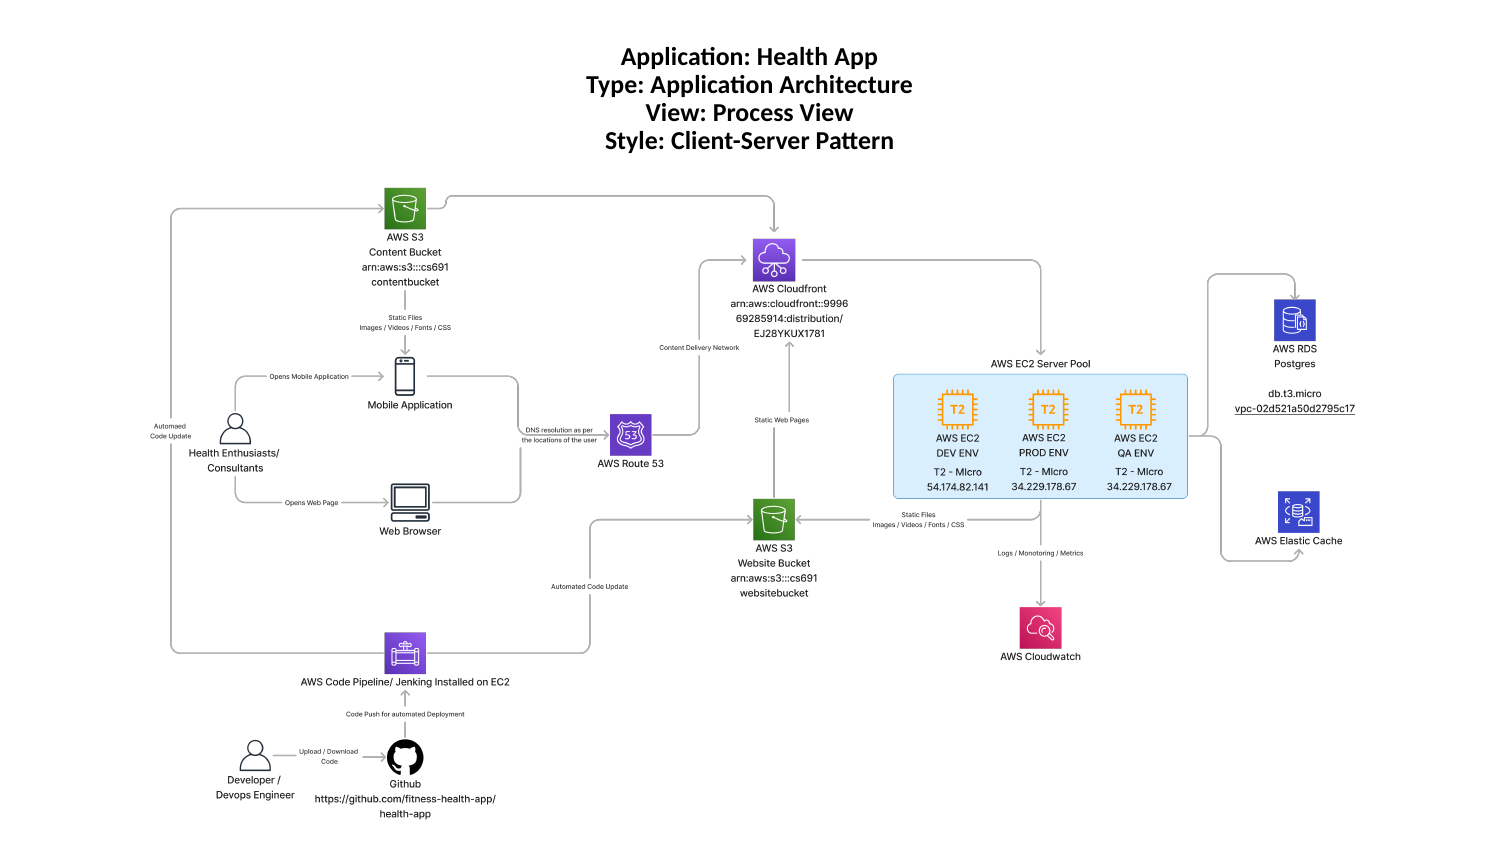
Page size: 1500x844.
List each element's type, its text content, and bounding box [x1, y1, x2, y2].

text_box Application: Health App Type: Application Architecture View: Process View Style: Client-Server Pattern [495, 37, 1005, 162]
picture [130, 171, 1371, 836]
